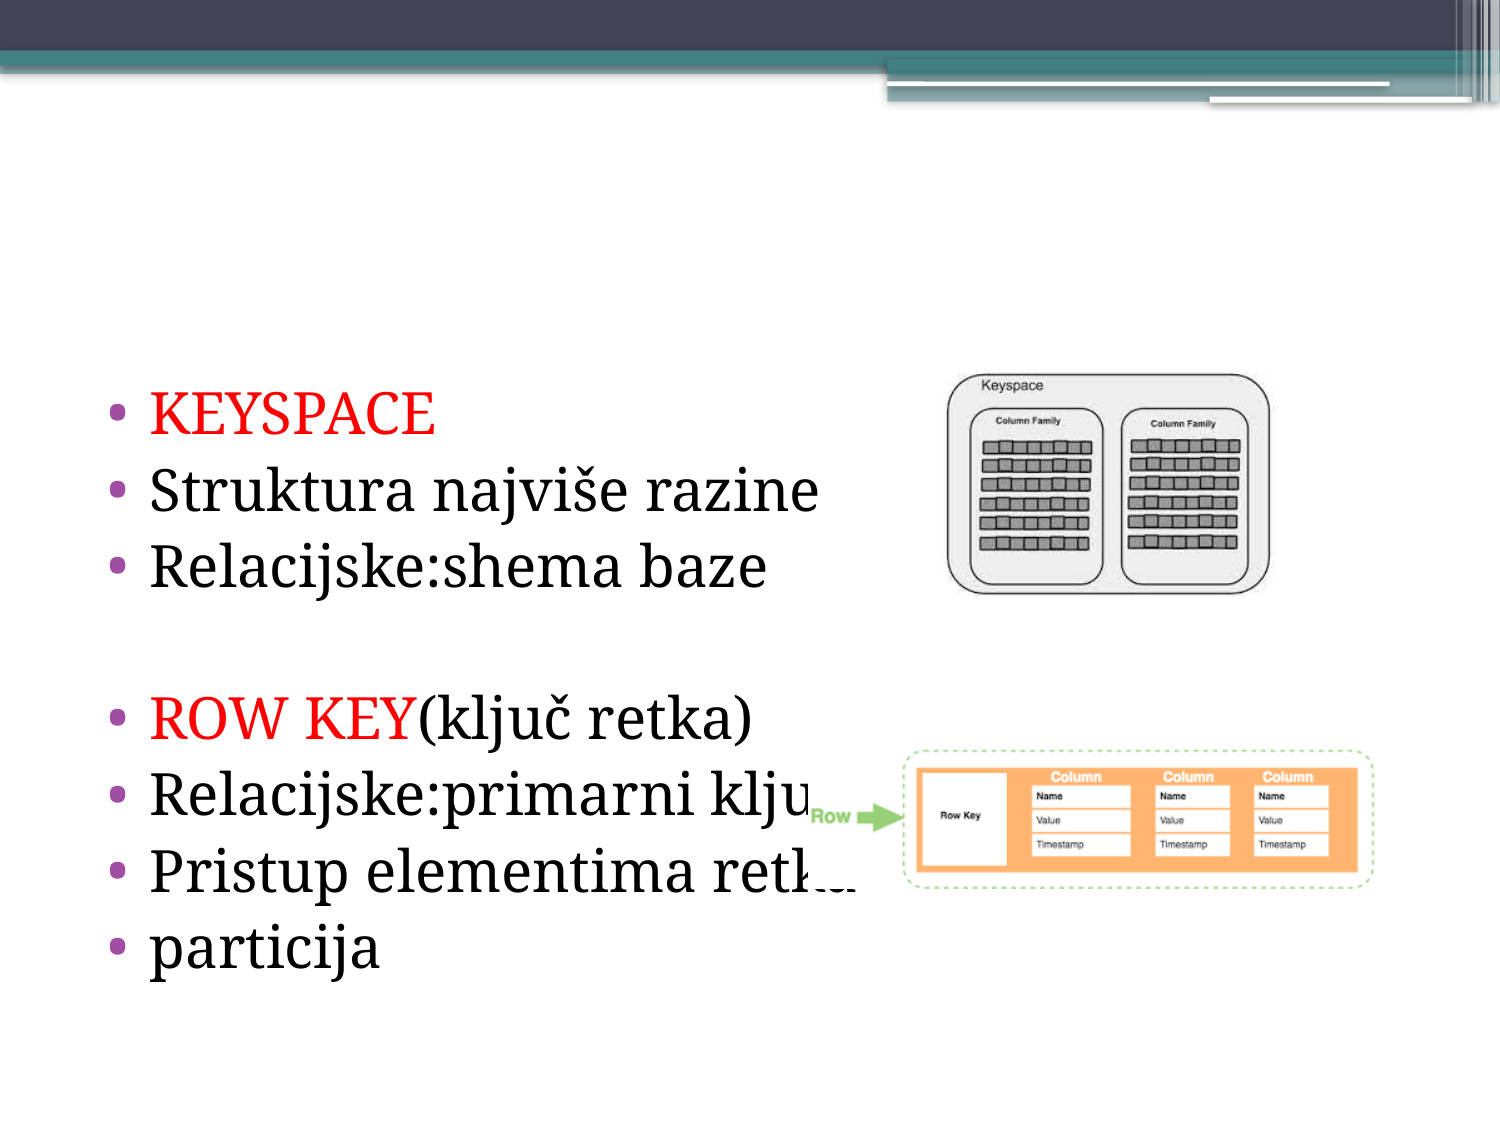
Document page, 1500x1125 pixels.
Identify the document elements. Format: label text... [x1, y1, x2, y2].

picture [937, 362, 1276, 598]
list KEYSPACE Struktura najviše razine Relacijske:shema baze ROW KEY(ključ retka) Relacijske:primarni ključ Pristup elementima retka particija [75, 368, 1425, 1079]
picture [808, 749, 1376, 889]
